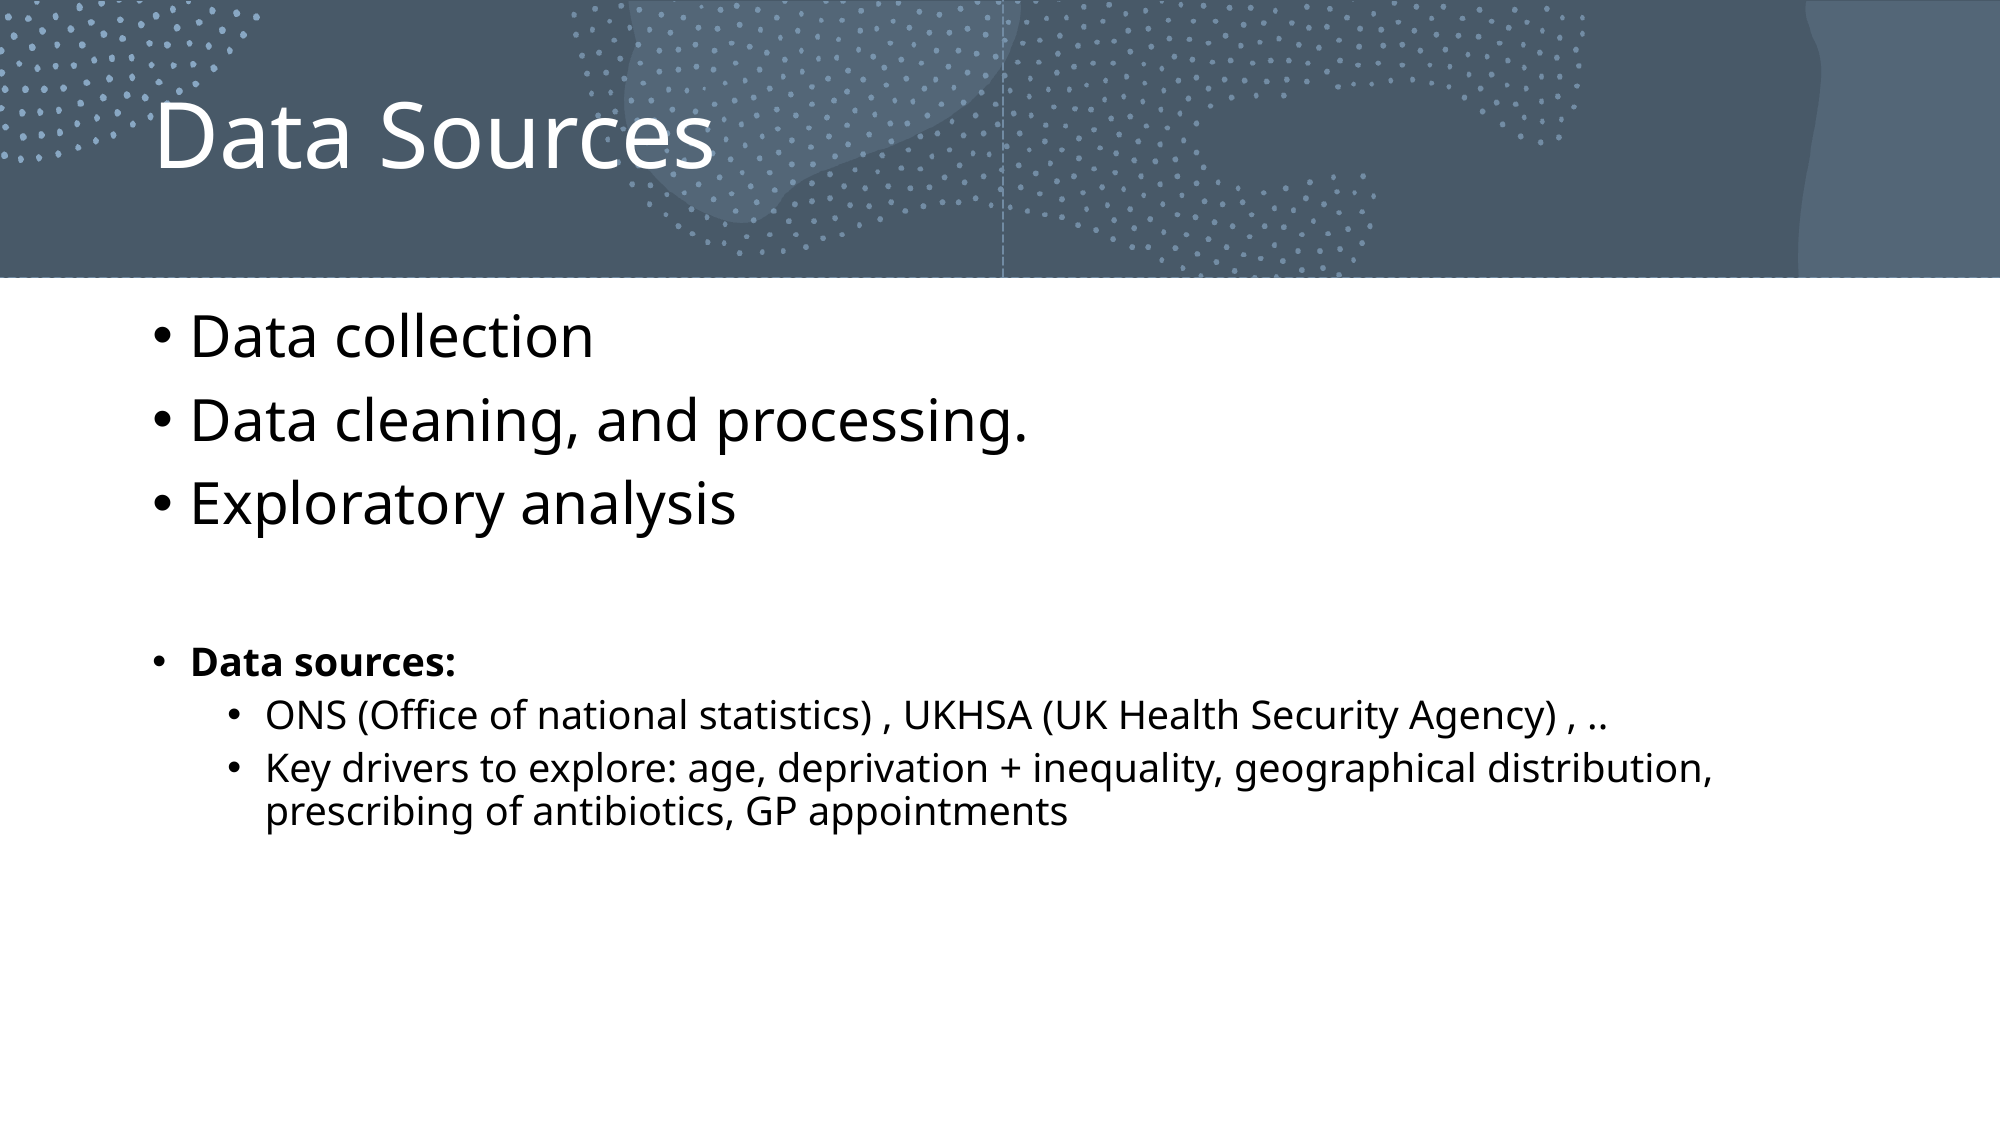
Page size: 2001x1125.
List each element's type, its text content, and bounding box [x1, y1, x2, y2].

picture [0, 0, 2000, 278]
list Data collection Data cleaning, and processing. Exploratory analysis Data sources: ONS (Office of national statistics) , UKHSA (UK Health Security Agency) , .. Key drivers to explore: age, deprivation + inequality, geographical distribution, prescribing of antibiotics, GP appointments [137, 299, 1863, 1014]
